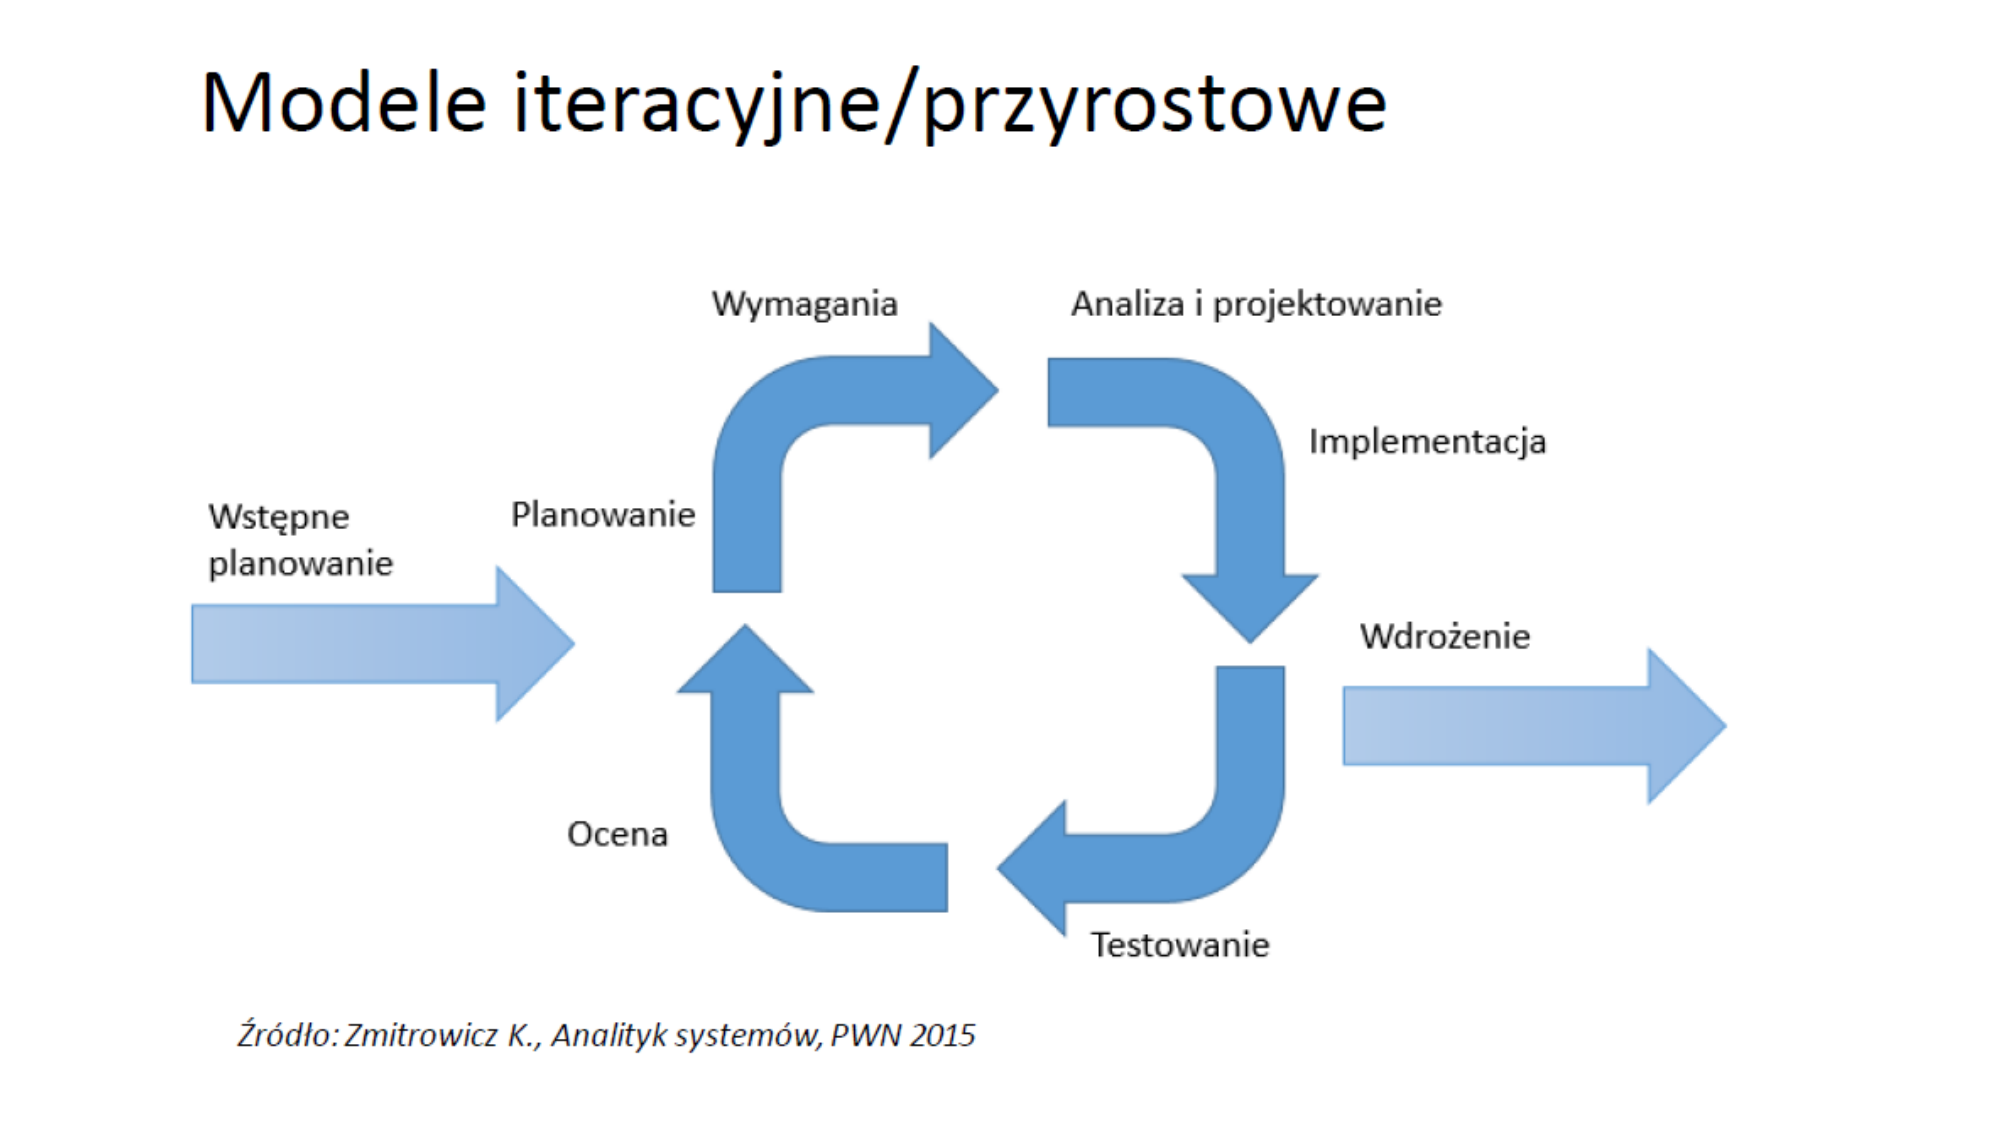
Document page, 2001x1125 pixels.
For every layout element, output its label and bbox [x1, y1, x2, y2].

picture [179, 59, 1921, 1066]
